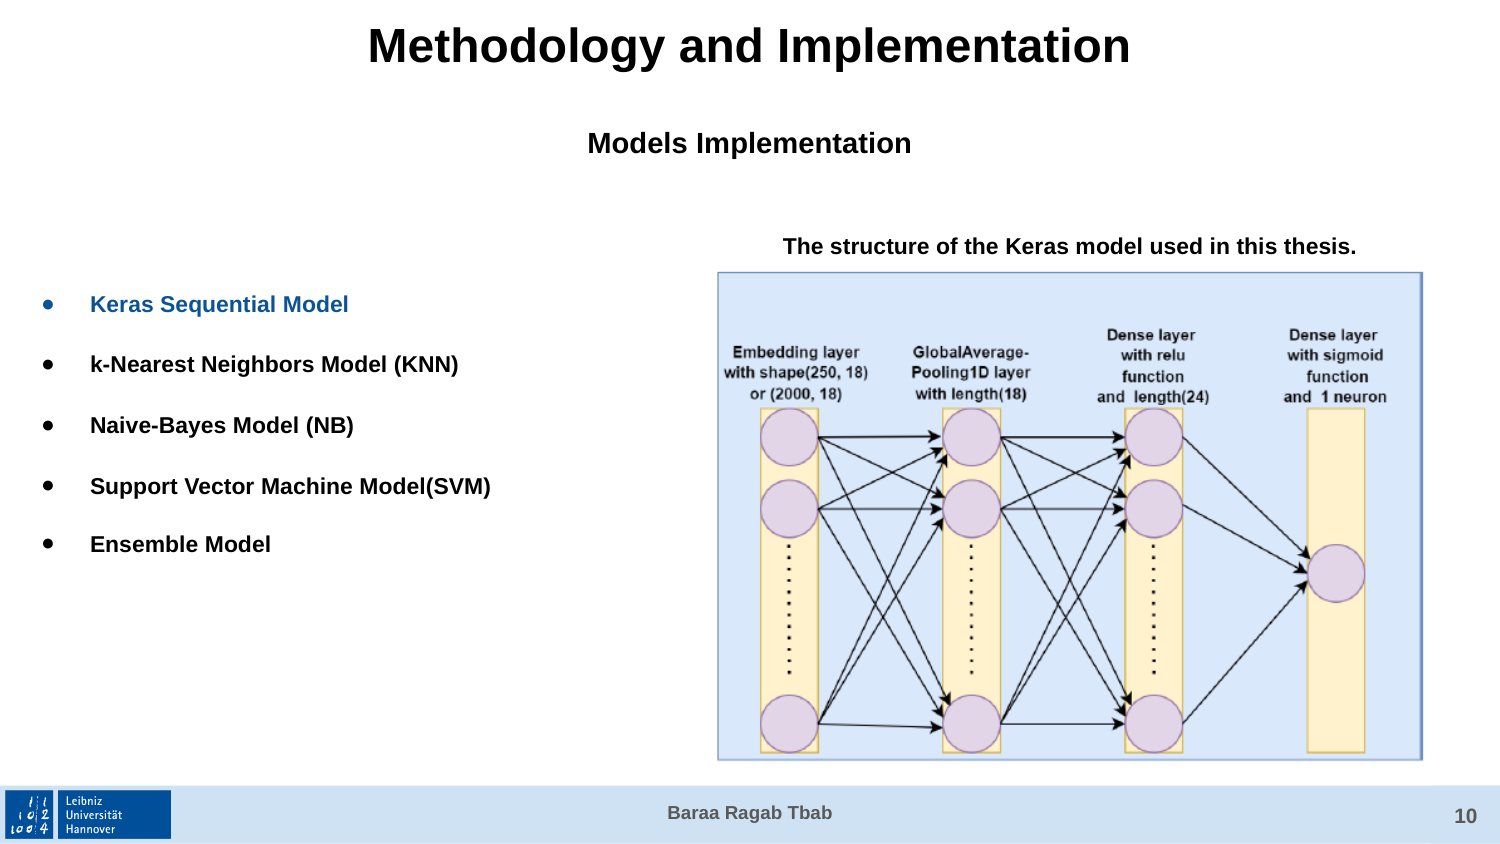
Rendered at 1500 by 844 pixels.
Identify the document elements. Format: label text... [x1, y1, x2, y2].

text_box Keras Sequential Model [0, 275, 705, 331]
text_box The structure of the Keras model used in this thesis. [767, 217, 1375, 260]
text_box Models Implementation [572, 108, 928, 174]
subtitle Methodology and Implementation [0, 0, 1500, 109]
text_box Support Vector Machine Model(SVM) [0, 457, 705, 513]
text_box k-Nearest Neighbors Model (KNN) [0, 336, 705, 392]
picture [0, 785, 176, 844]
text_box 10 [1431, 785, 1500, 844]
subtitle Baraa Ragab Tbab [176, 785, 1431, 844]
text_box Naive-Bayes Model (NB) [0, 396, 705, 452]
text_box Ensemble Model [0, 515, 355, 571]
picture [710, 261, 1432, 771]
